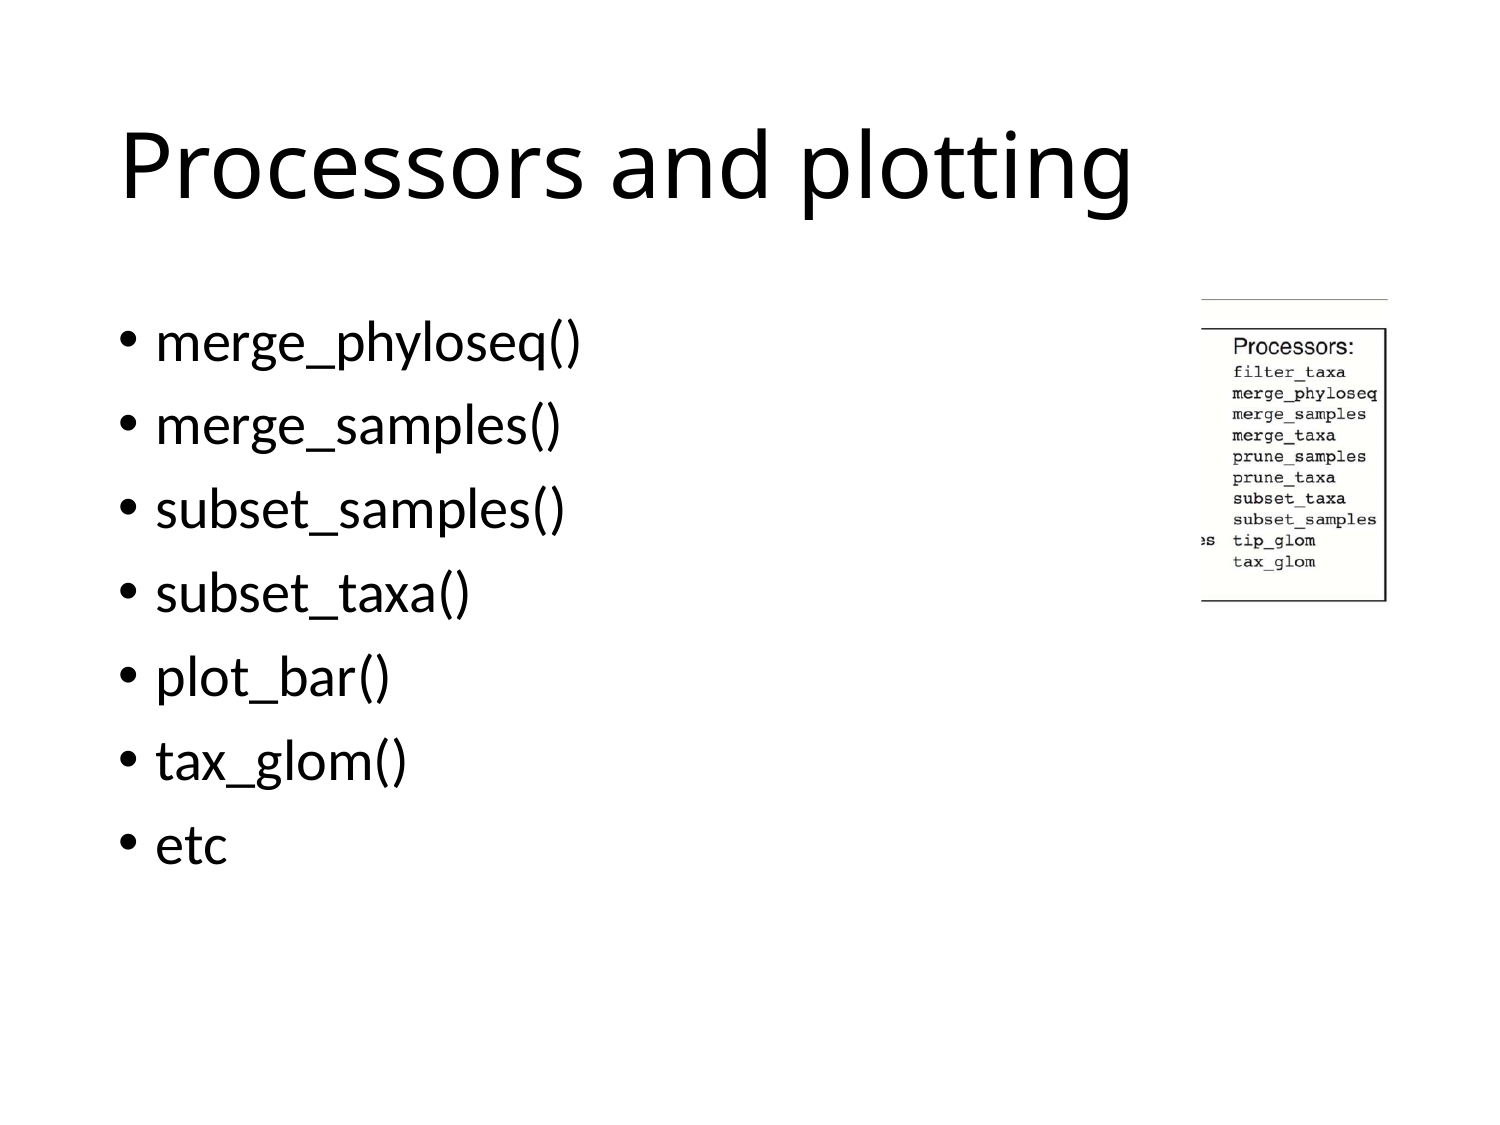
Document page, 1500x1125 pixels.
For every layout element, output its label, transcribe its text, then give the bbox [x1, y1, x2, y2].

picture [1201, 299, 1397, 614]
title Processors and plotting [103, 59, 1397, 278]
list merge_phyloseq() merge_samples() subset_samples() subset_taxa() plot_bar() tax_glom() etc [103, 303, 935, 1018]
